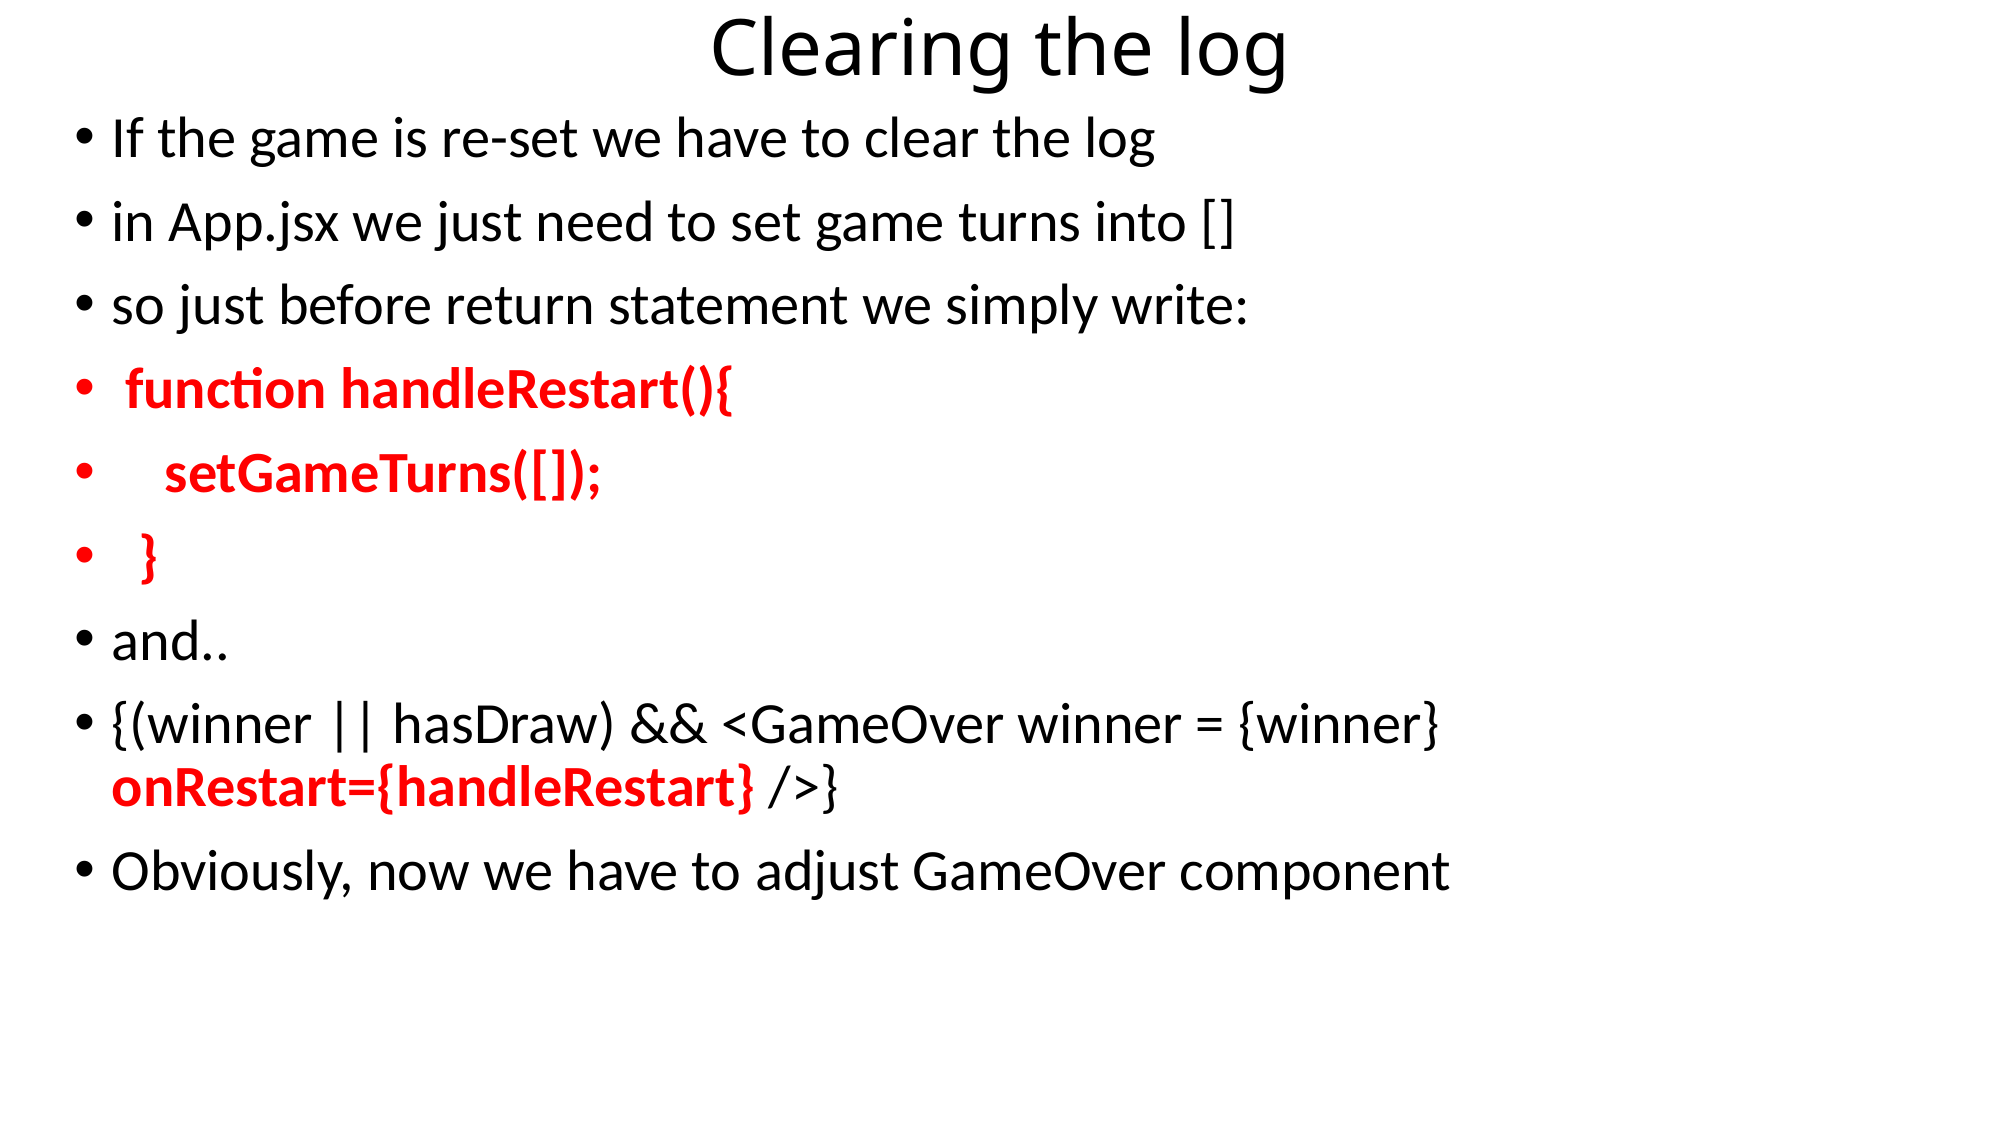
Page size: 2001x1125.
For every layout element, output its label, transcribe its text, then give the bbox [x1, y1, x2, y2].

title Clearing the log [137, 0, 1863, 99]
list If the game is re-set we have to clear the log in App.jsx we just need to set game turns into [] so just before return statement we simply write: function handleRestart(){ setGameTurns([]); } and.. {(winner || hasDraw) && <GameOver winner = {winner} onRestart={handleRestart} />} Obviously, now we have to adjust GameOver component [59, 99, 1863, 1014]
